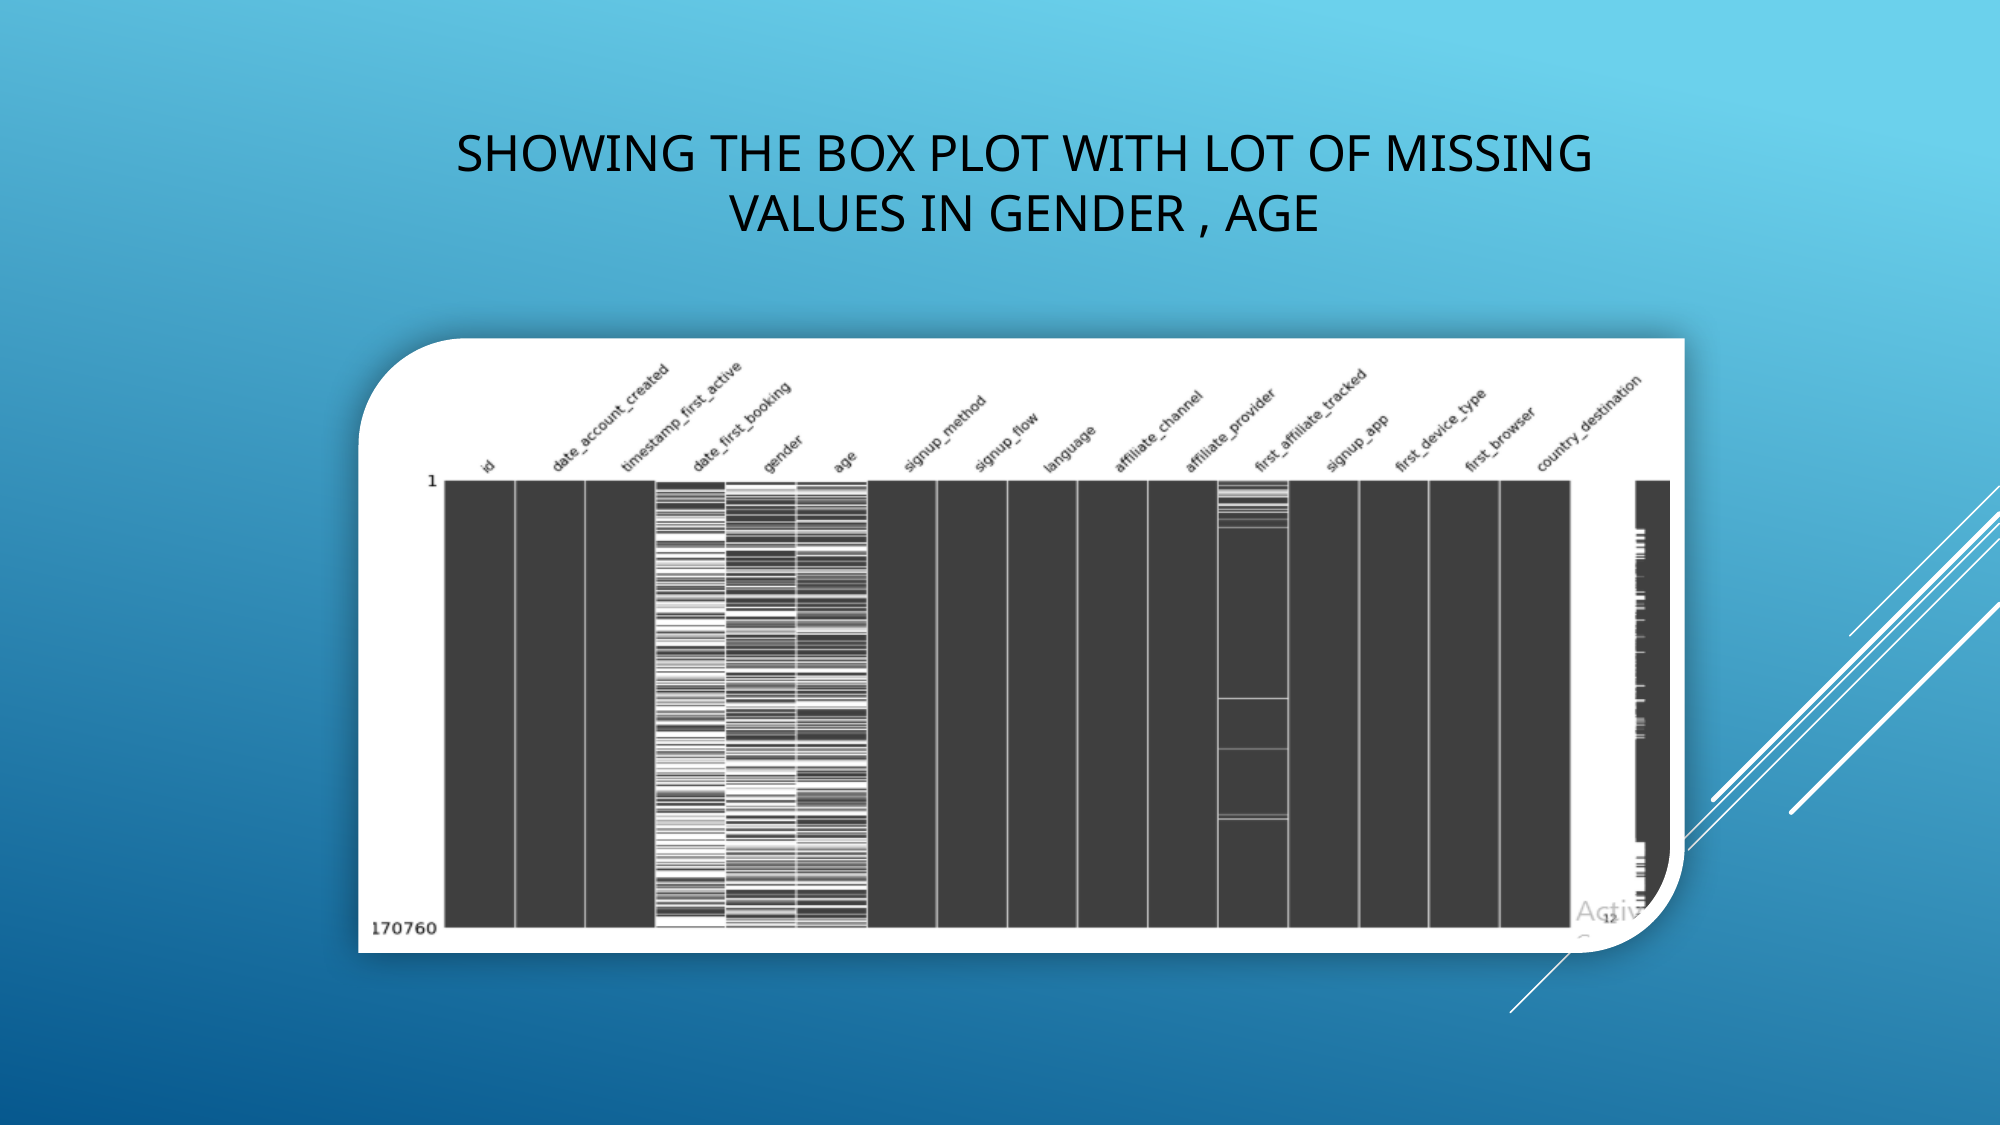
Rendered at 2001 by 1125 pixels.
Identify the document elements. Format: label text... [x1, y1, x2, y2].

title Showing the Box plot with lot of missing values in gender , age [356, 112, 1694, 310]
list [365, 345, 1678, 946]
